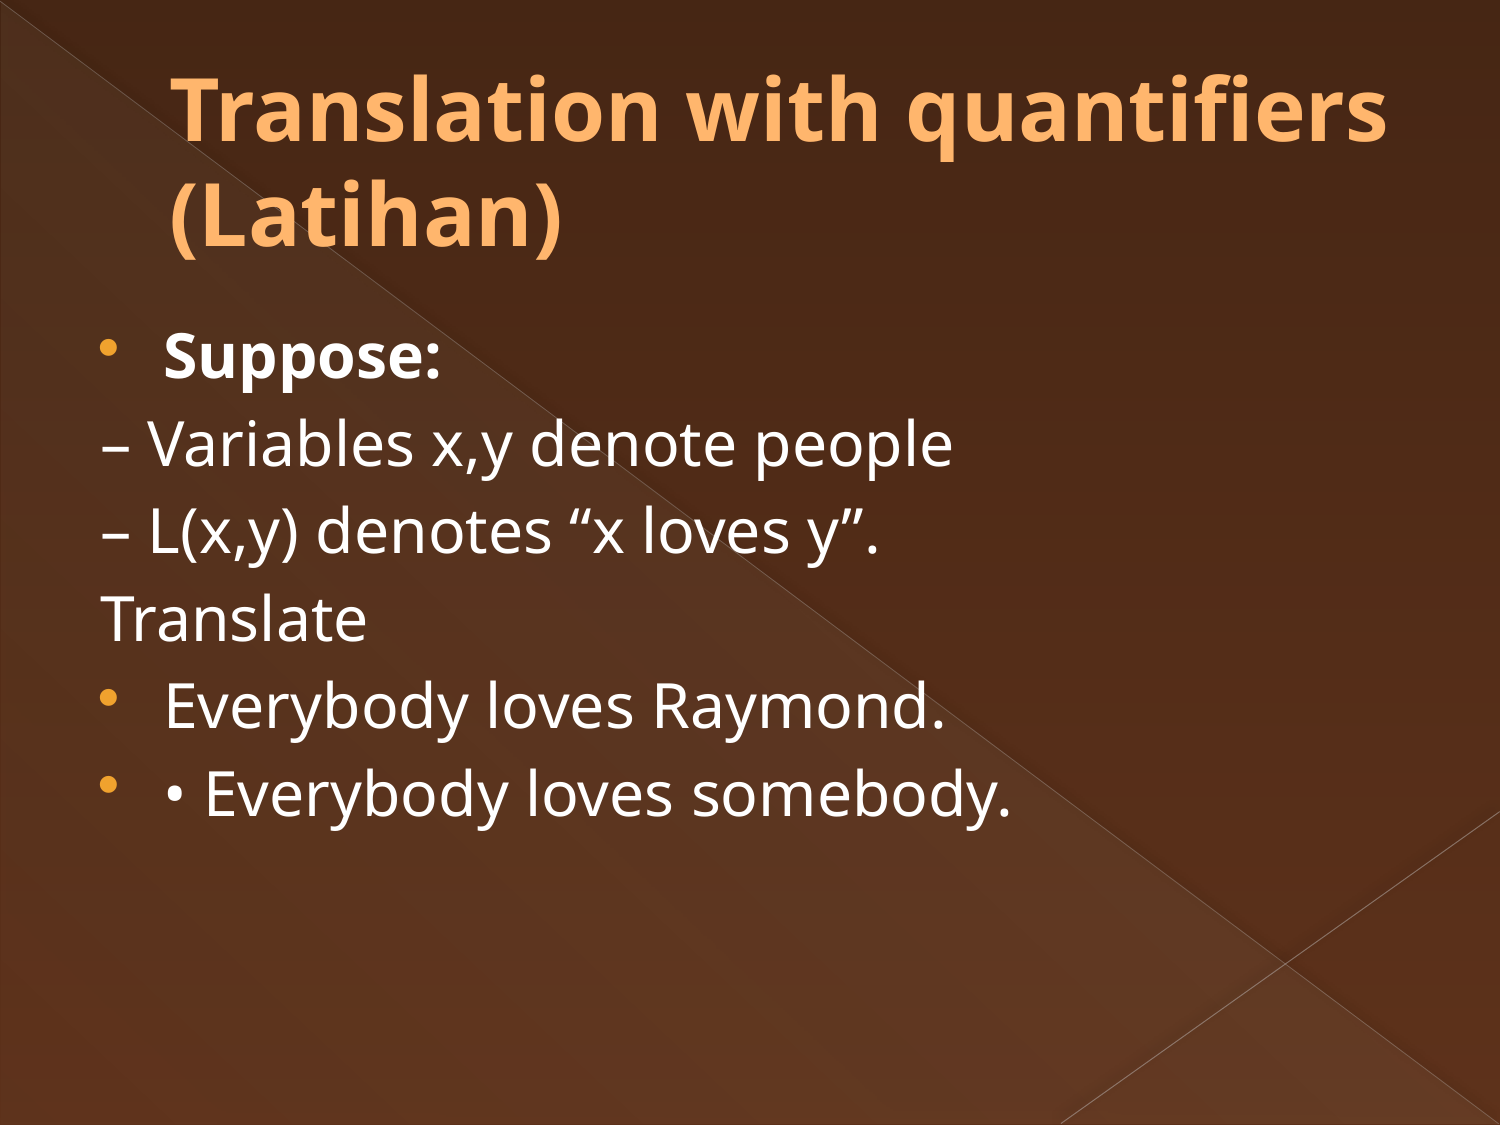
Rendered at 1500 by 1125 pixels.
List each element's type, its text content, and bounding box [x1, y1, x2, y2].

list Suppose: – Variables x,y denote people – L(x,y) denotes “x loves y”. Translate Everybody loves Raymond. • Everybody loves somebody. [75, 308, 1425, 1059]
title Translation with quantifiers (Latihan) [75, 43, 1425, 274]
